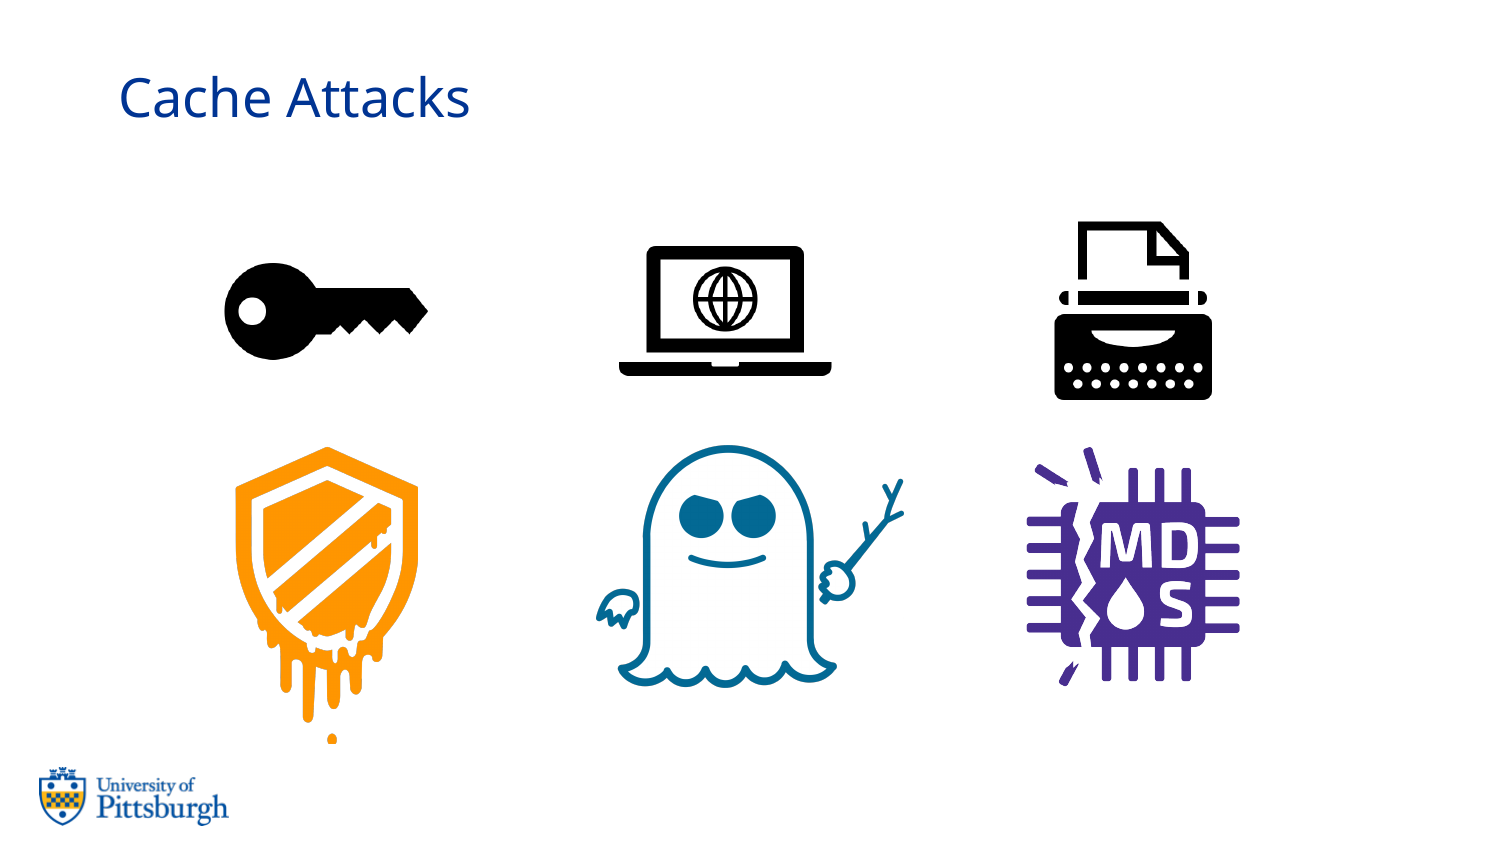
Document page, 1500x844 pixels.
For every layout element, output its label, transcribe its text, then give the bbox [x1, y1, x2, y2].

picture [1022, 199, 1244, 422]
picture [891, 483, 904, 514]
title Cache Attacks [103, 63, 1397, 176]
picture [689, 679, 717, 688]
picture [733, 445, 904, 688]
picture [614, 199, 836, 422]
picture [214, 200, 437, 422]
picture [982, 433, 1284, 716]
picture [827, 567, 849, 594]
picture [630, 453, 824, 680]
picture [235, 445, 418, 744]
picture [607, 596, 633, 616]
picture [596, 445, 715, 688]
picture [39, 767, 229, 826]
